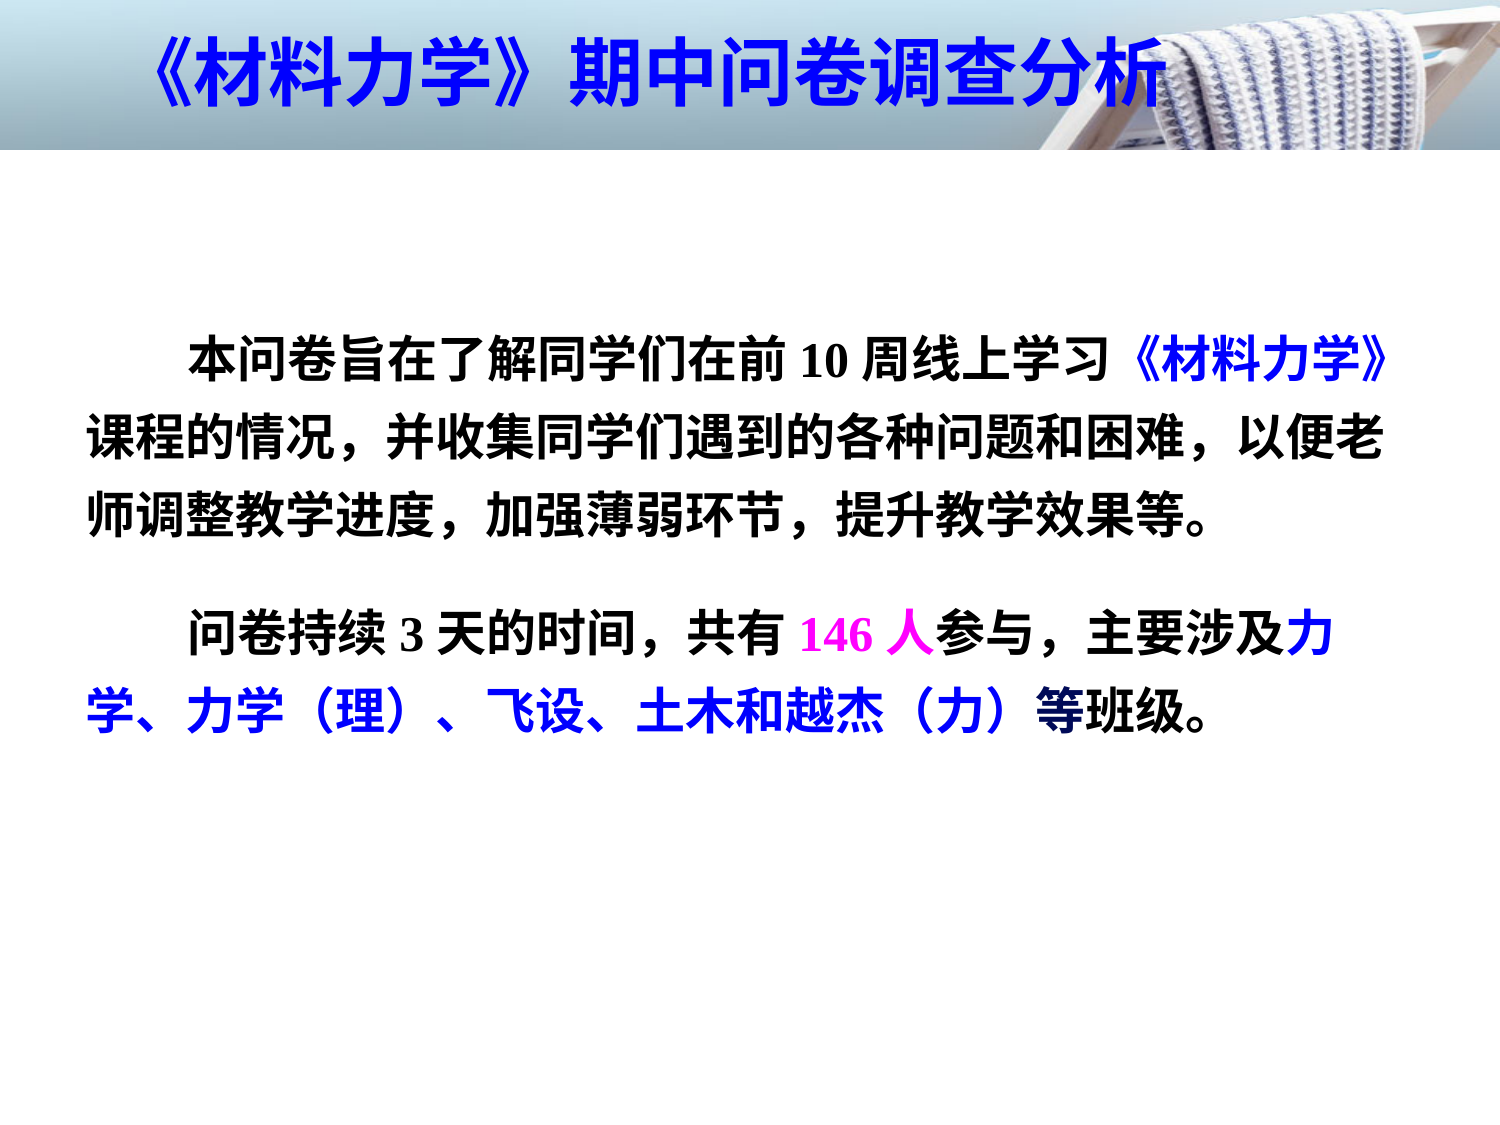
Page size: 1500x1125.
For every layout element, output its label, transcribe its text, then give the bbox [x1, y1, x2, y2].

text_box 《材料力学》期中问卷调查分析 [103, 18, 1231, 124]
text_box 问卷持续3天的时间，共有146人参与，主要涉及力学、力学（理）、飞设、土木和越杰（力）等班级。 [70, 576, 1430, 748]
picture [0, 0, 1500, 150]
text_box 本问卷旨在了解同学们在前10周线上学习《材料力学》课程的情况，并收集同学们遇到的各种问题和困难，以便老师调整教学进度，加强薄弱环节，提升教学效果等。 [70, 301, 1430, 551]
